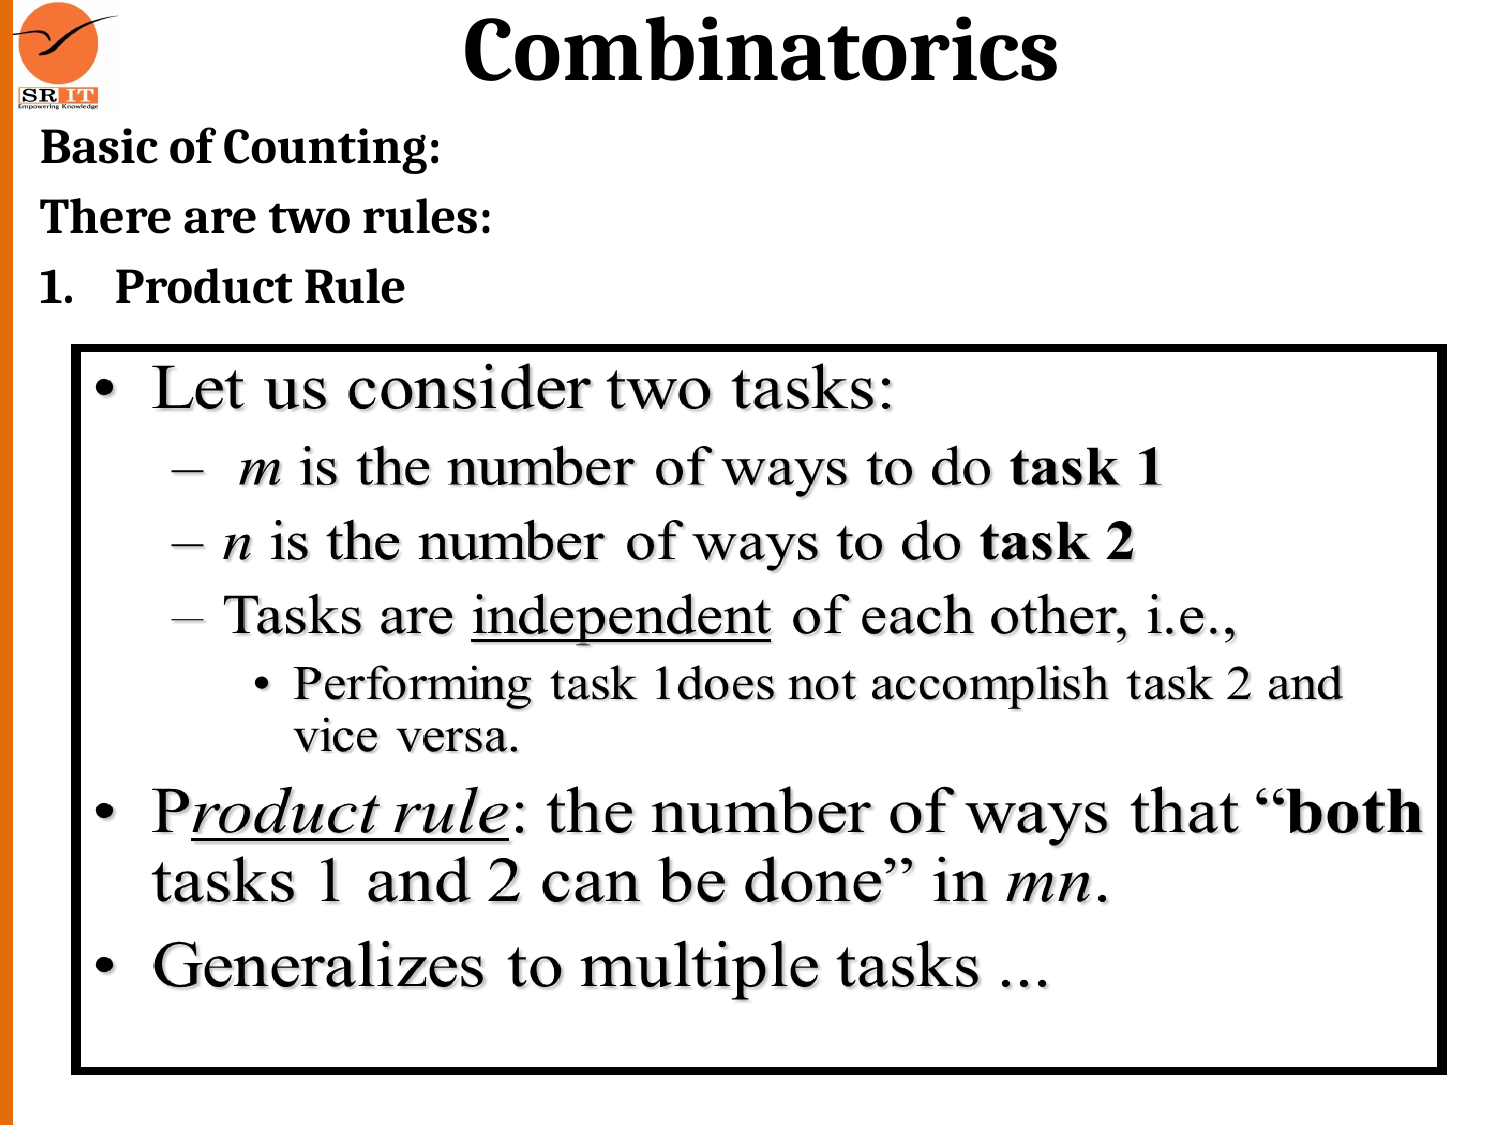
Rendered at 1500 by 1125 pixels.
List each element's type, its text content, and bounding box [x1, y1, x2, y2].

title Combinatorics [24, 0, 1500, 88]
list Basic of Counting: There are two rules: Product Rule [24, 105, 1488, 1125]
picture [13, 0, 119, 113]
picture [49, 324, 1476, 1076]
